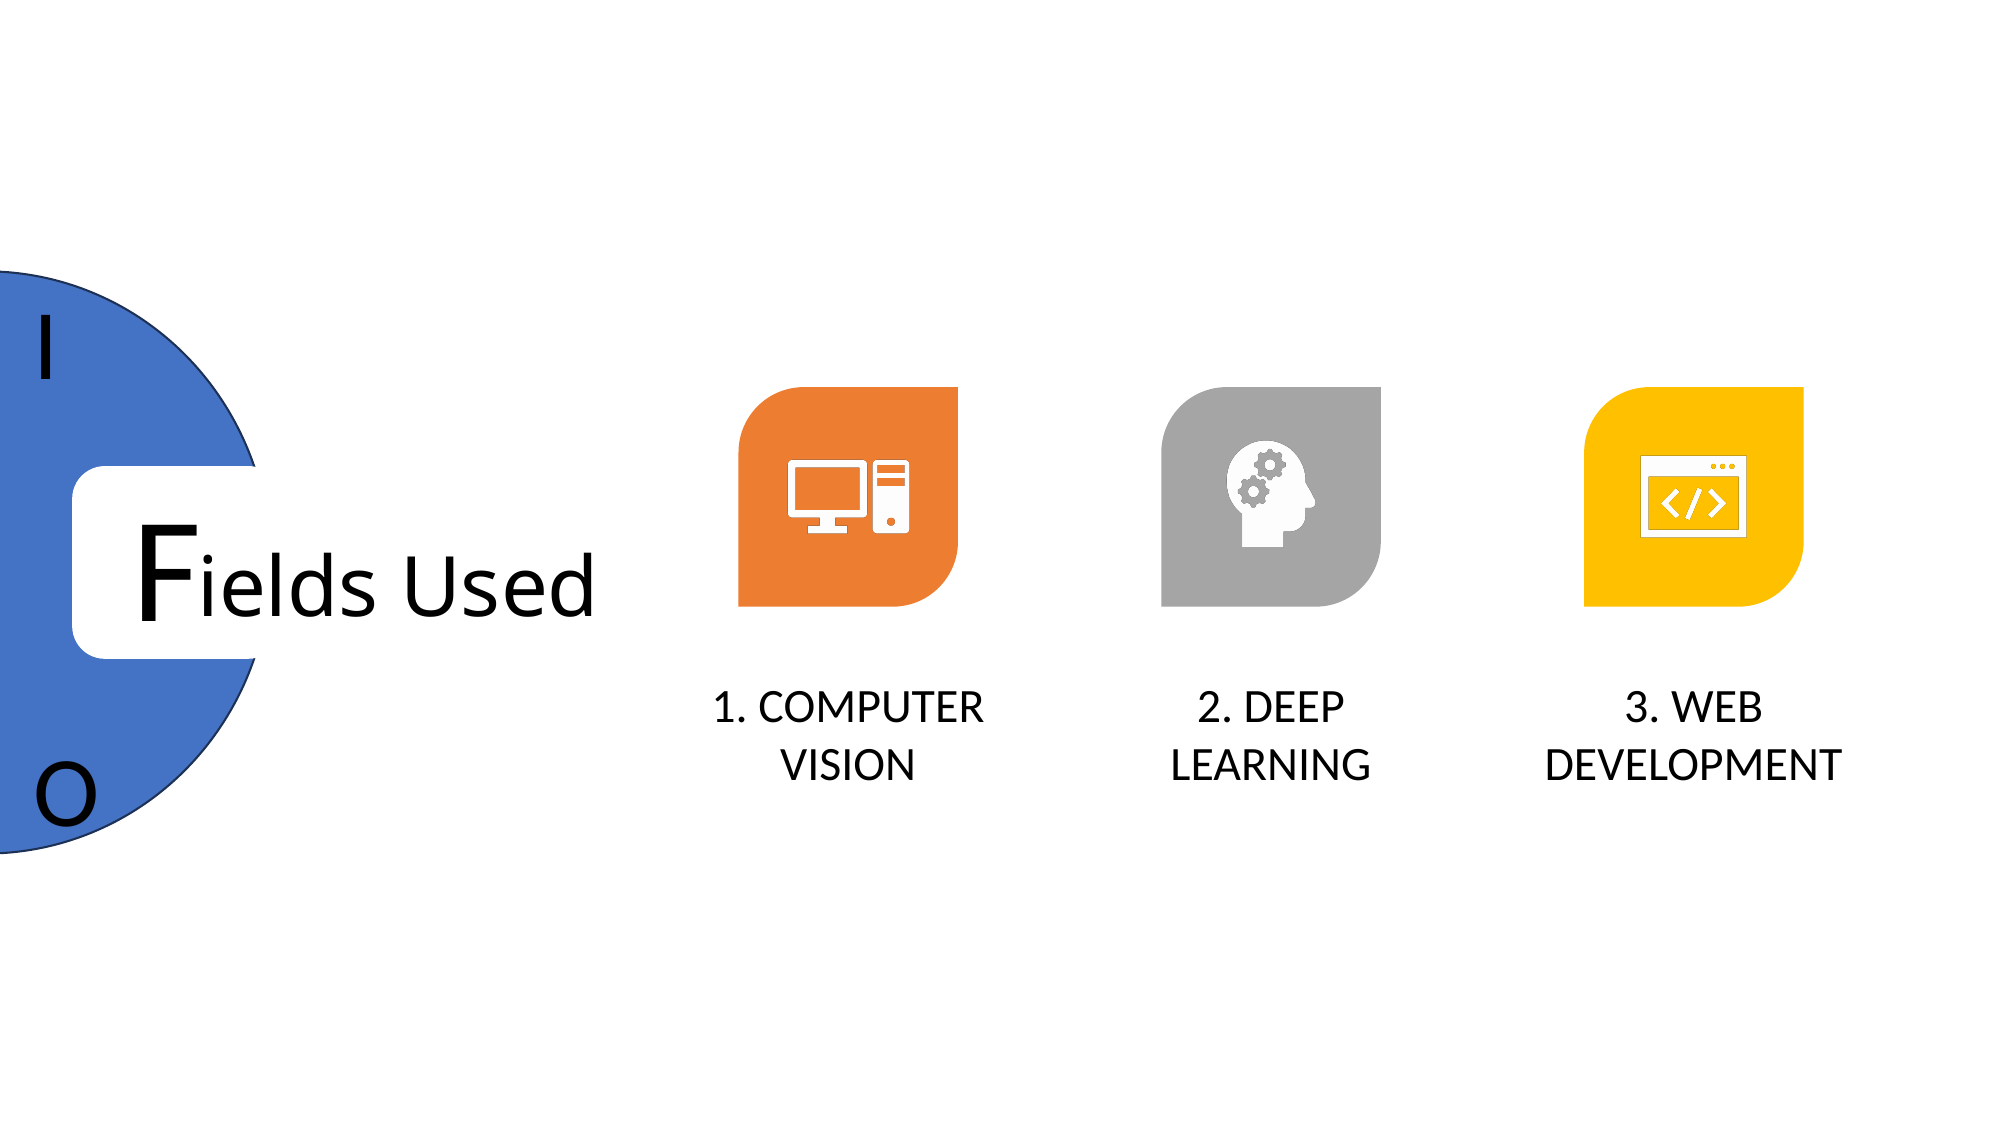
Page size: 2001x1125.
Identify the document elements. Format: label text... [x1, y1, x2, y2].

text_box [72, 466, 117, 659]
title ields Used [182, 142, 648, 1038]
text_box I [19, 272, 93, 408]
text_box O [19, 719, 93, 855]
text_box F [117, 463, 182, 659]
text_box [0, 270, 182, 855]
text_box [659, 142, 1883, 1038]
